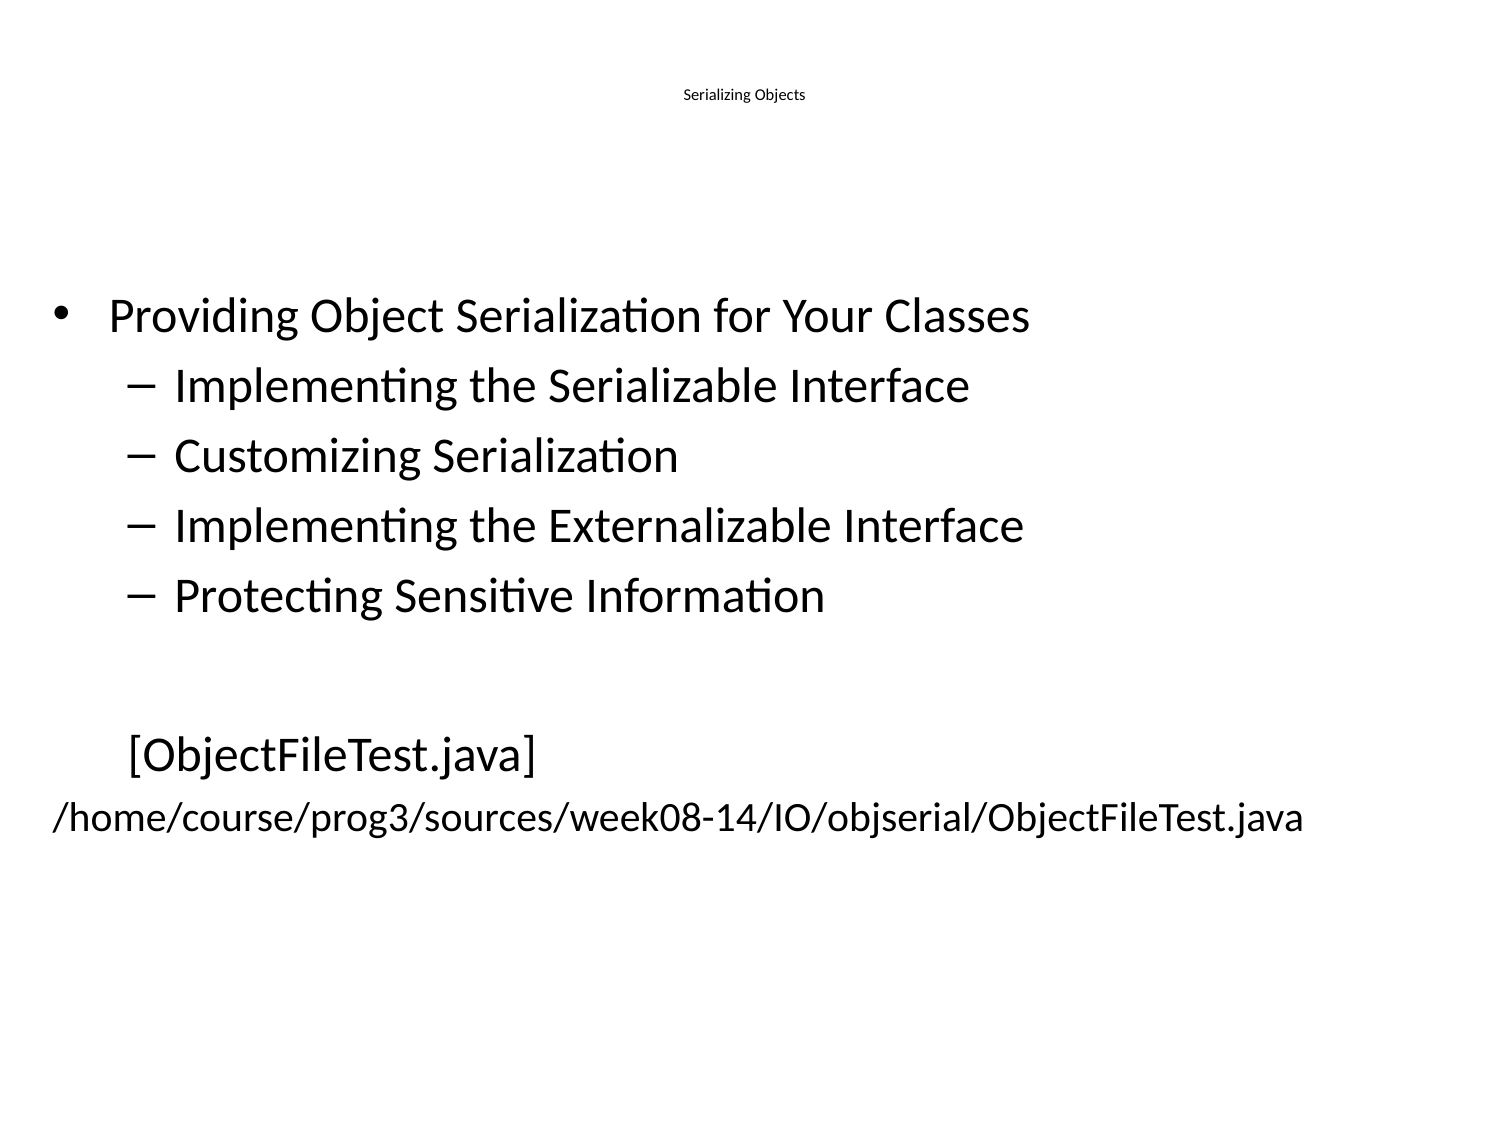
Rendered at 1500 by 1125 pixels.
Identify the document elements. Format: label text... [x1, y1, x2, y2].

list Providing Object Serialization for Your Classes Implementing the Serializable Interface Customizing Serialization Implementing the Externalizable Interface Protecting Sensitive Information [ObjectFileTest.java] /home/course/prog3/sources/week08-14/IO/objserial/ObjectFileTest.java [37, 275, 1463, 1000]
title Serializing Objects [81, 72, 1413, 113]
